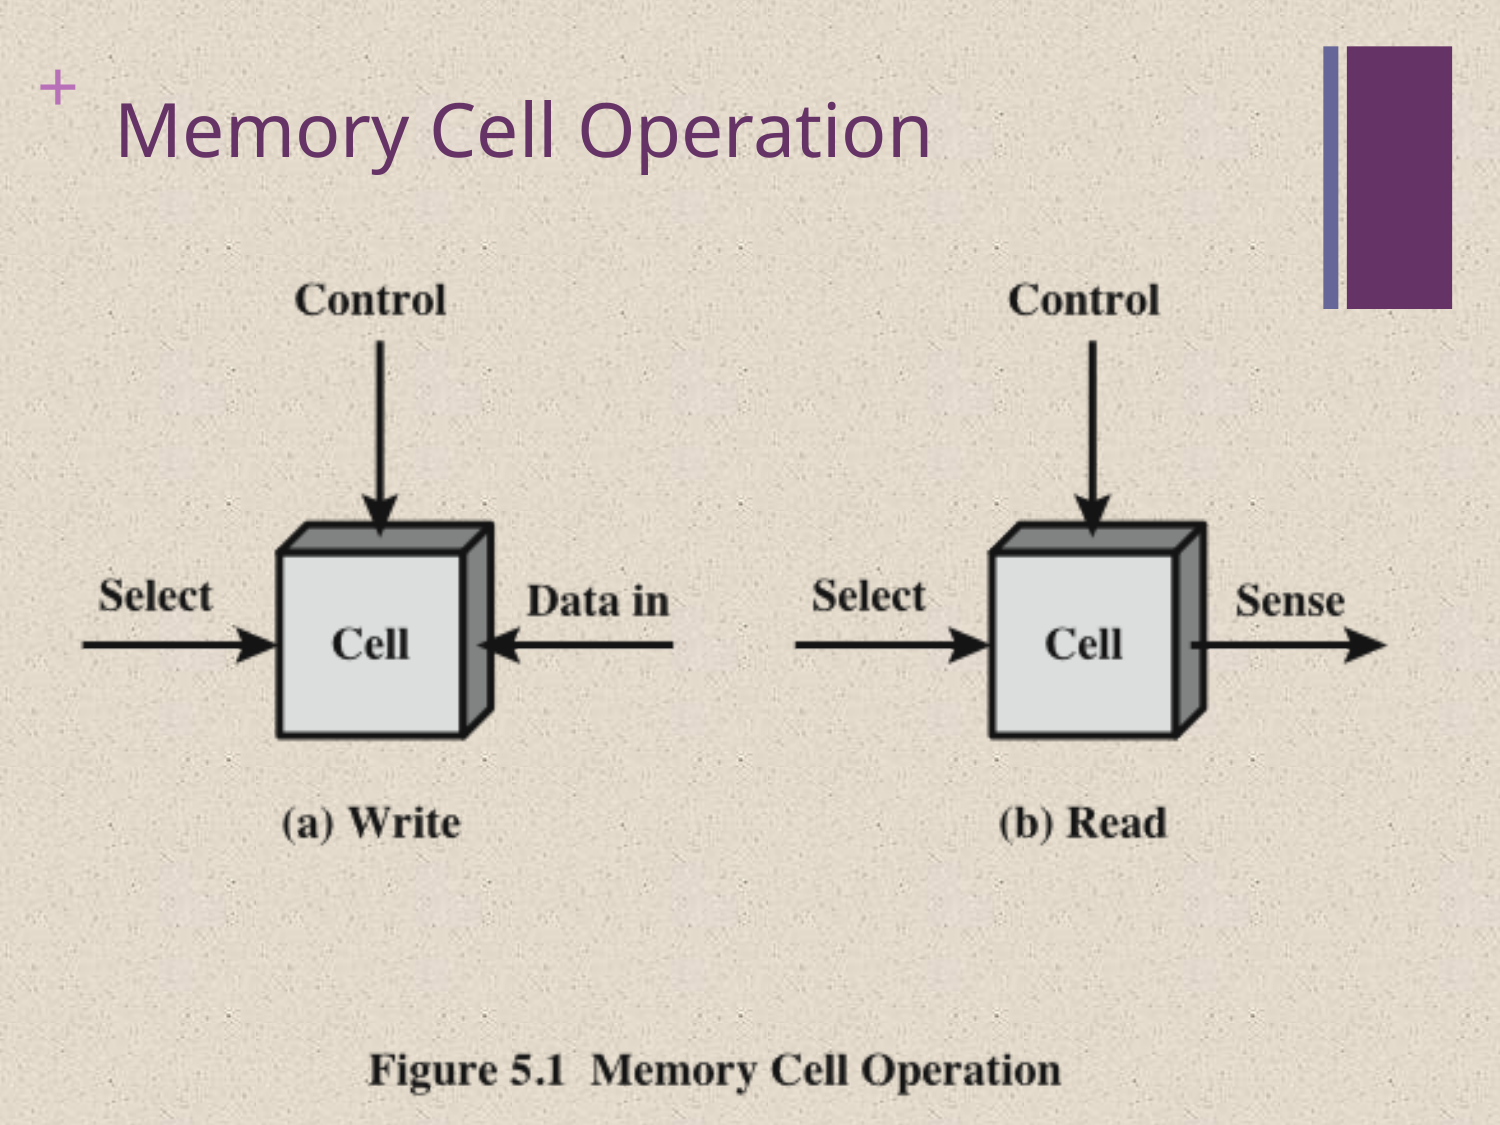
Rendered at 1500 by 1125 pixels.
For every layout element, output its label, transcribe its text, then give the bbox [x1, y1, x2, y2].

picture [0, 0, 1500, 1125]
title Memory Cell Operation [99, 75, 1340, 184]
